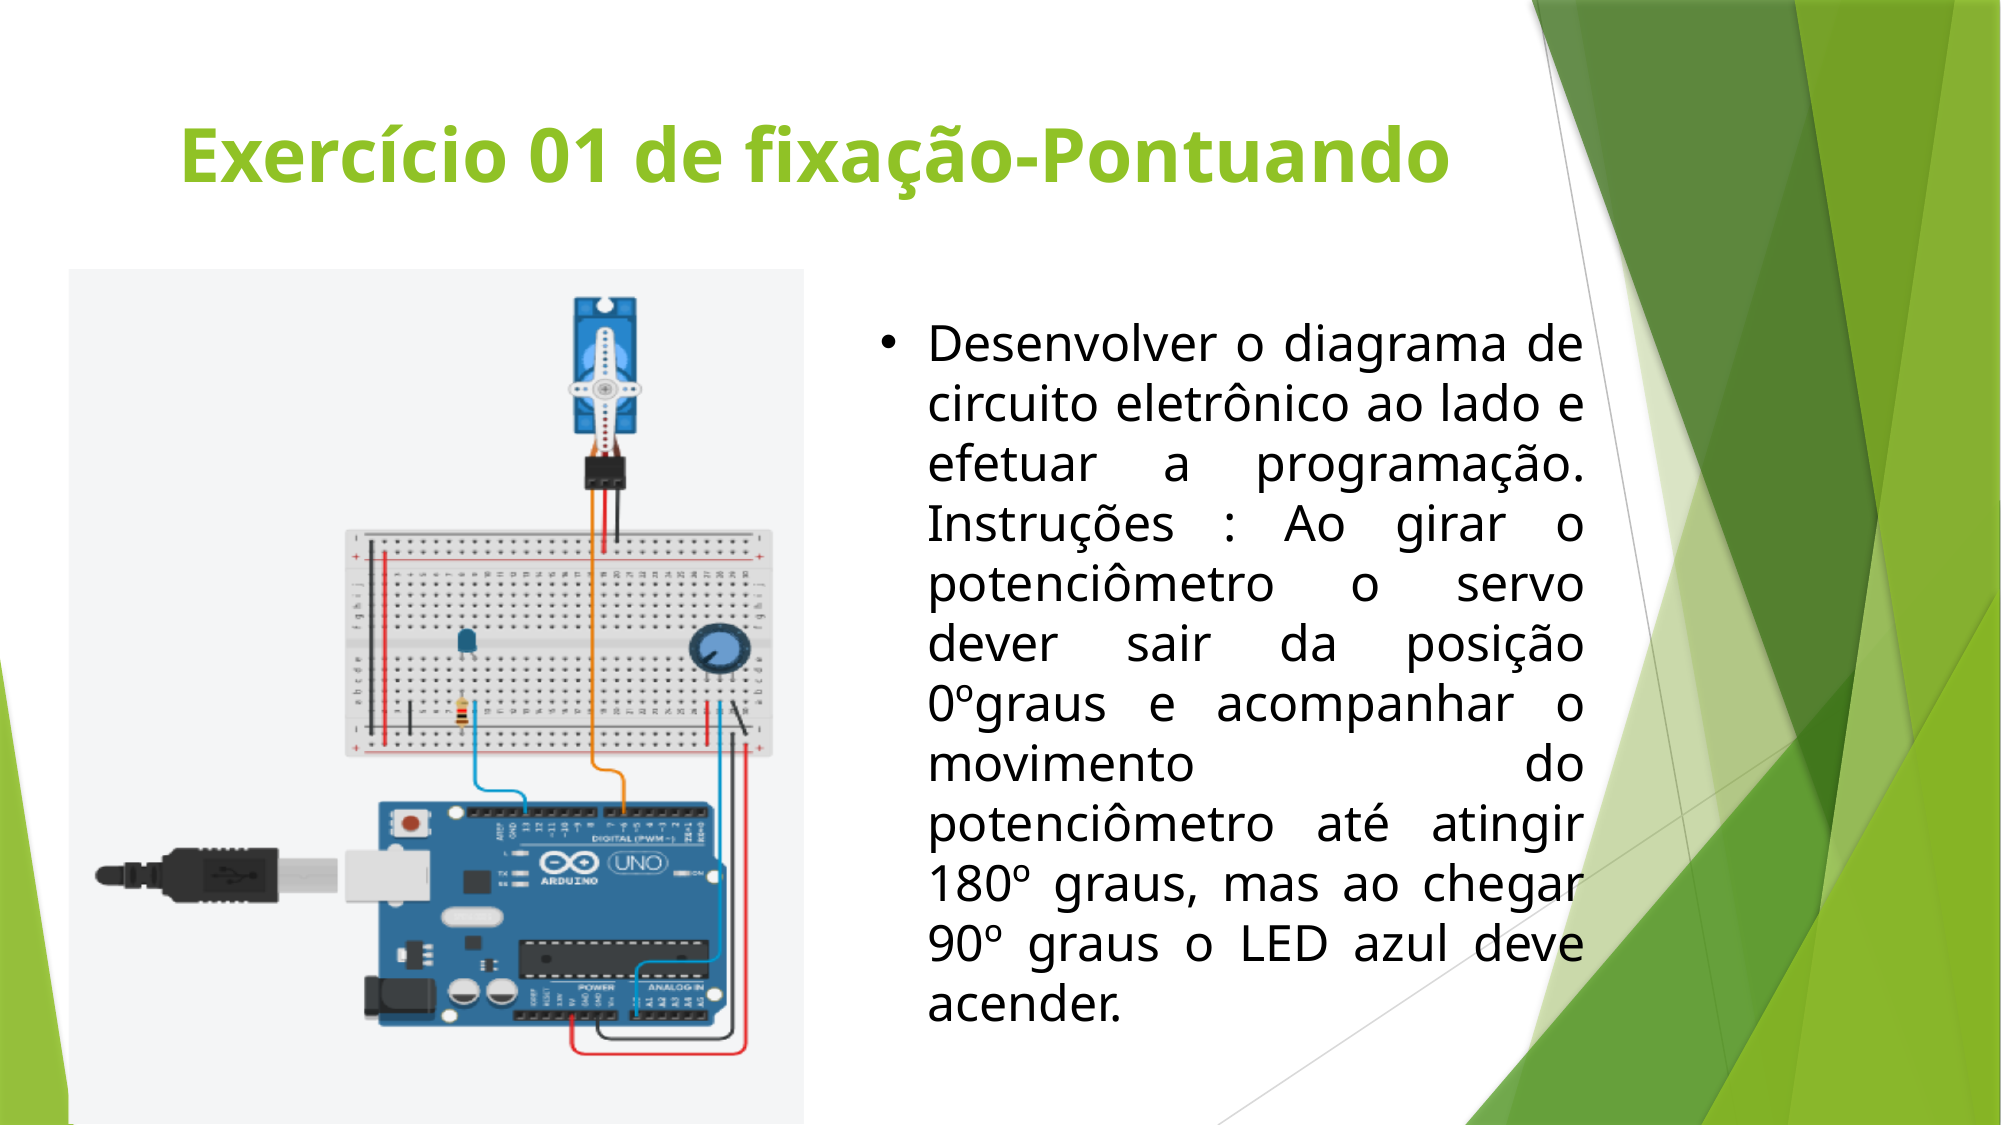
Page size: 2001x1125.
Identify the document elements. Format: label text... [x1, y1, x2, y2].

text_box Desenvolver o diagrama de circuito eletrônico ao lado e efetuar a programação. Instruções : Ao girar o potenciômetro o servo dever sair da posição 0ºgraus e acompanhar o movimento do potenciômetro até atingir 180º graus, mas ao chegar 90º graus o LED azul deve acender. [865, 303, 1601, 1039]
picture [7, 269, 864, 1124]
title Exercício 01 de fixação-Pontuando [111, 99, 1522, 233]
